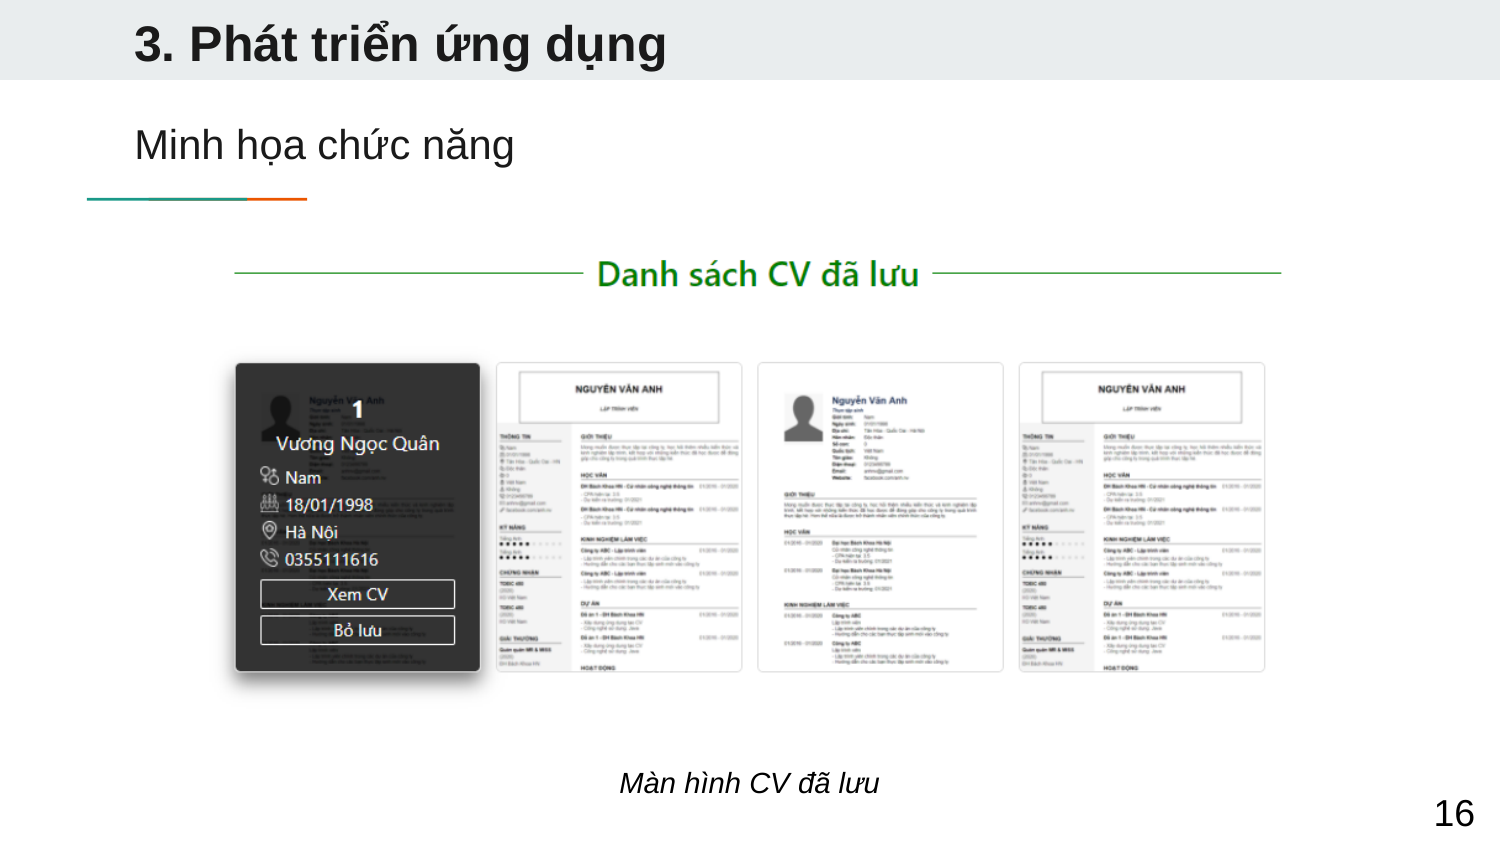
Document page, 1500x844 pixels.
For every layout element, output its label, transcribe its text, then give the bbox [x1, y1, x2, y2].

title Minh họa chức năng [119, 102, 1381, 179]
text_box 3. Phát triển ứng dụng [119, 3, 1401, 79]
slide_number 16 [1400, 779, 1491, 844]
picture [205, 218, 1295, 757]
text_box Màn hình CV đã lưu [414, 766, 1086, 807]
